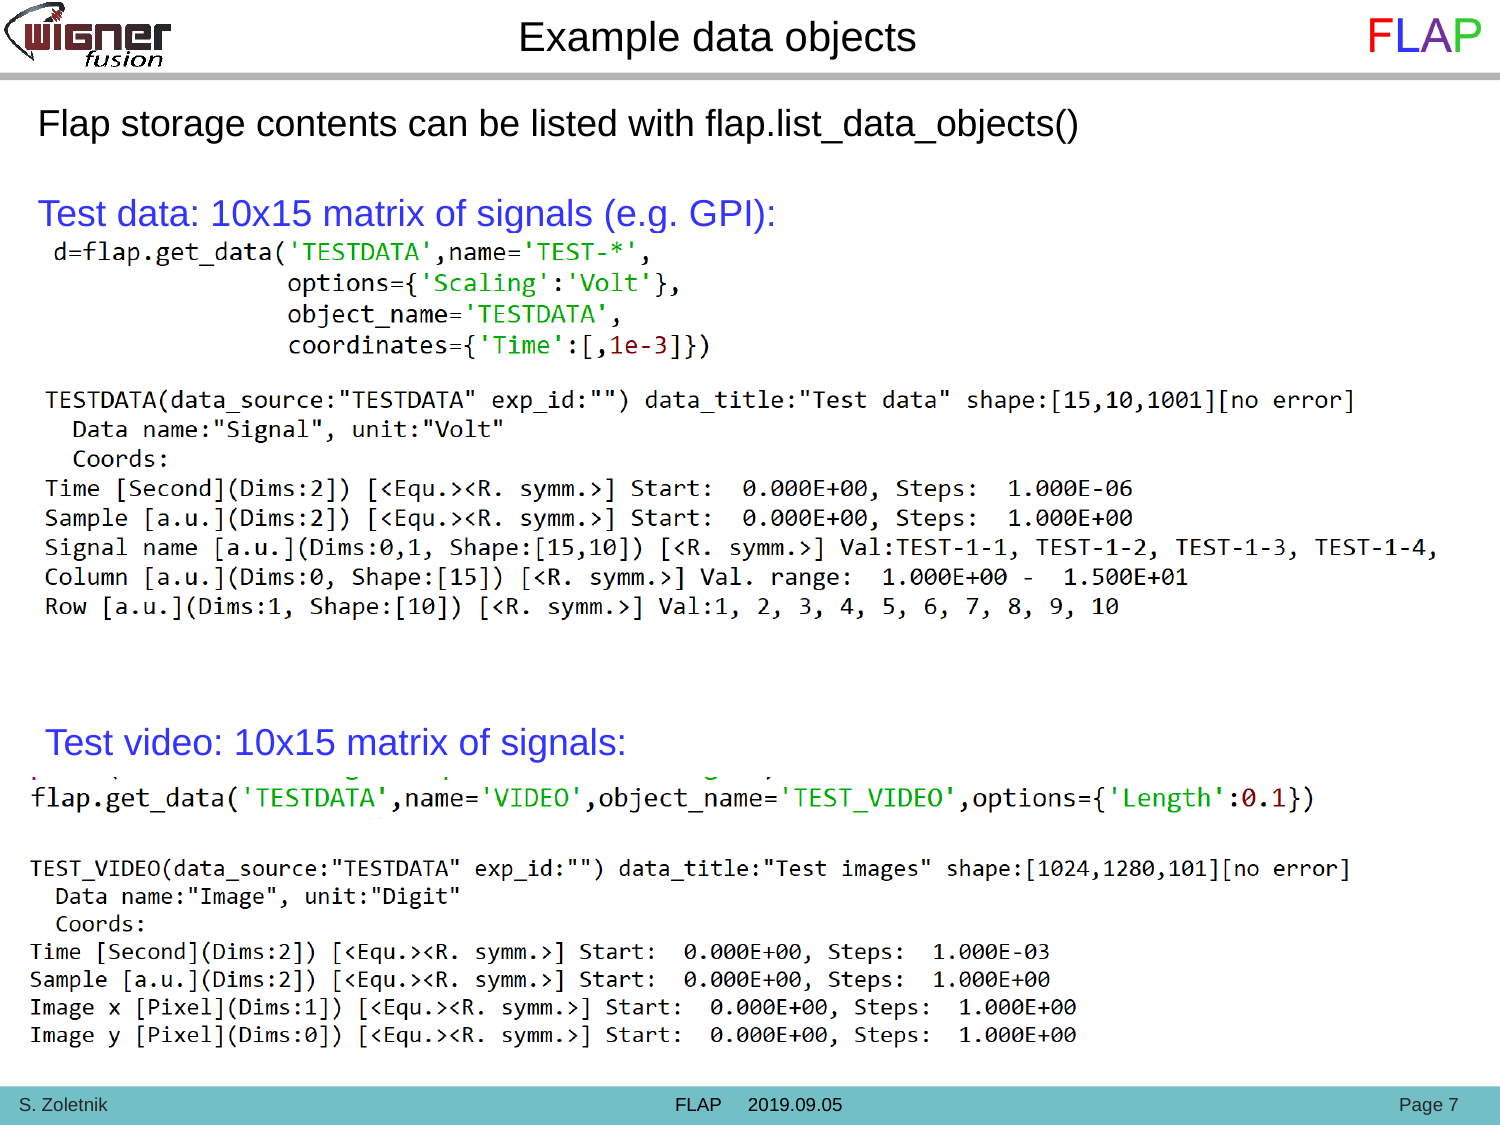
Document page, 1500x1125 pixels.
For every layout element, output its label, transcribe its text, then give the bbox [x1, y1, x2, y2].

text_box Flap storage contents can be listed with flap.list_data_objects() Test data: 10x15 matrix of signals (e.g. GPI): [22, 91, 1500, 377]
text_box Test video: 10x15 matrix of signals: [30, 665, 1500, 861]
picture [42, 233, 735, 372]
picture [3, 2, 172, 72]
picture [29, 850, 1437, 1050]
picture [22, 777, 1344, 819]
picture [1362, 11, 1486, 62]
text_box Example data objects [267, 8, 1169, 62]
picture [42, 378, 1445, 632]
